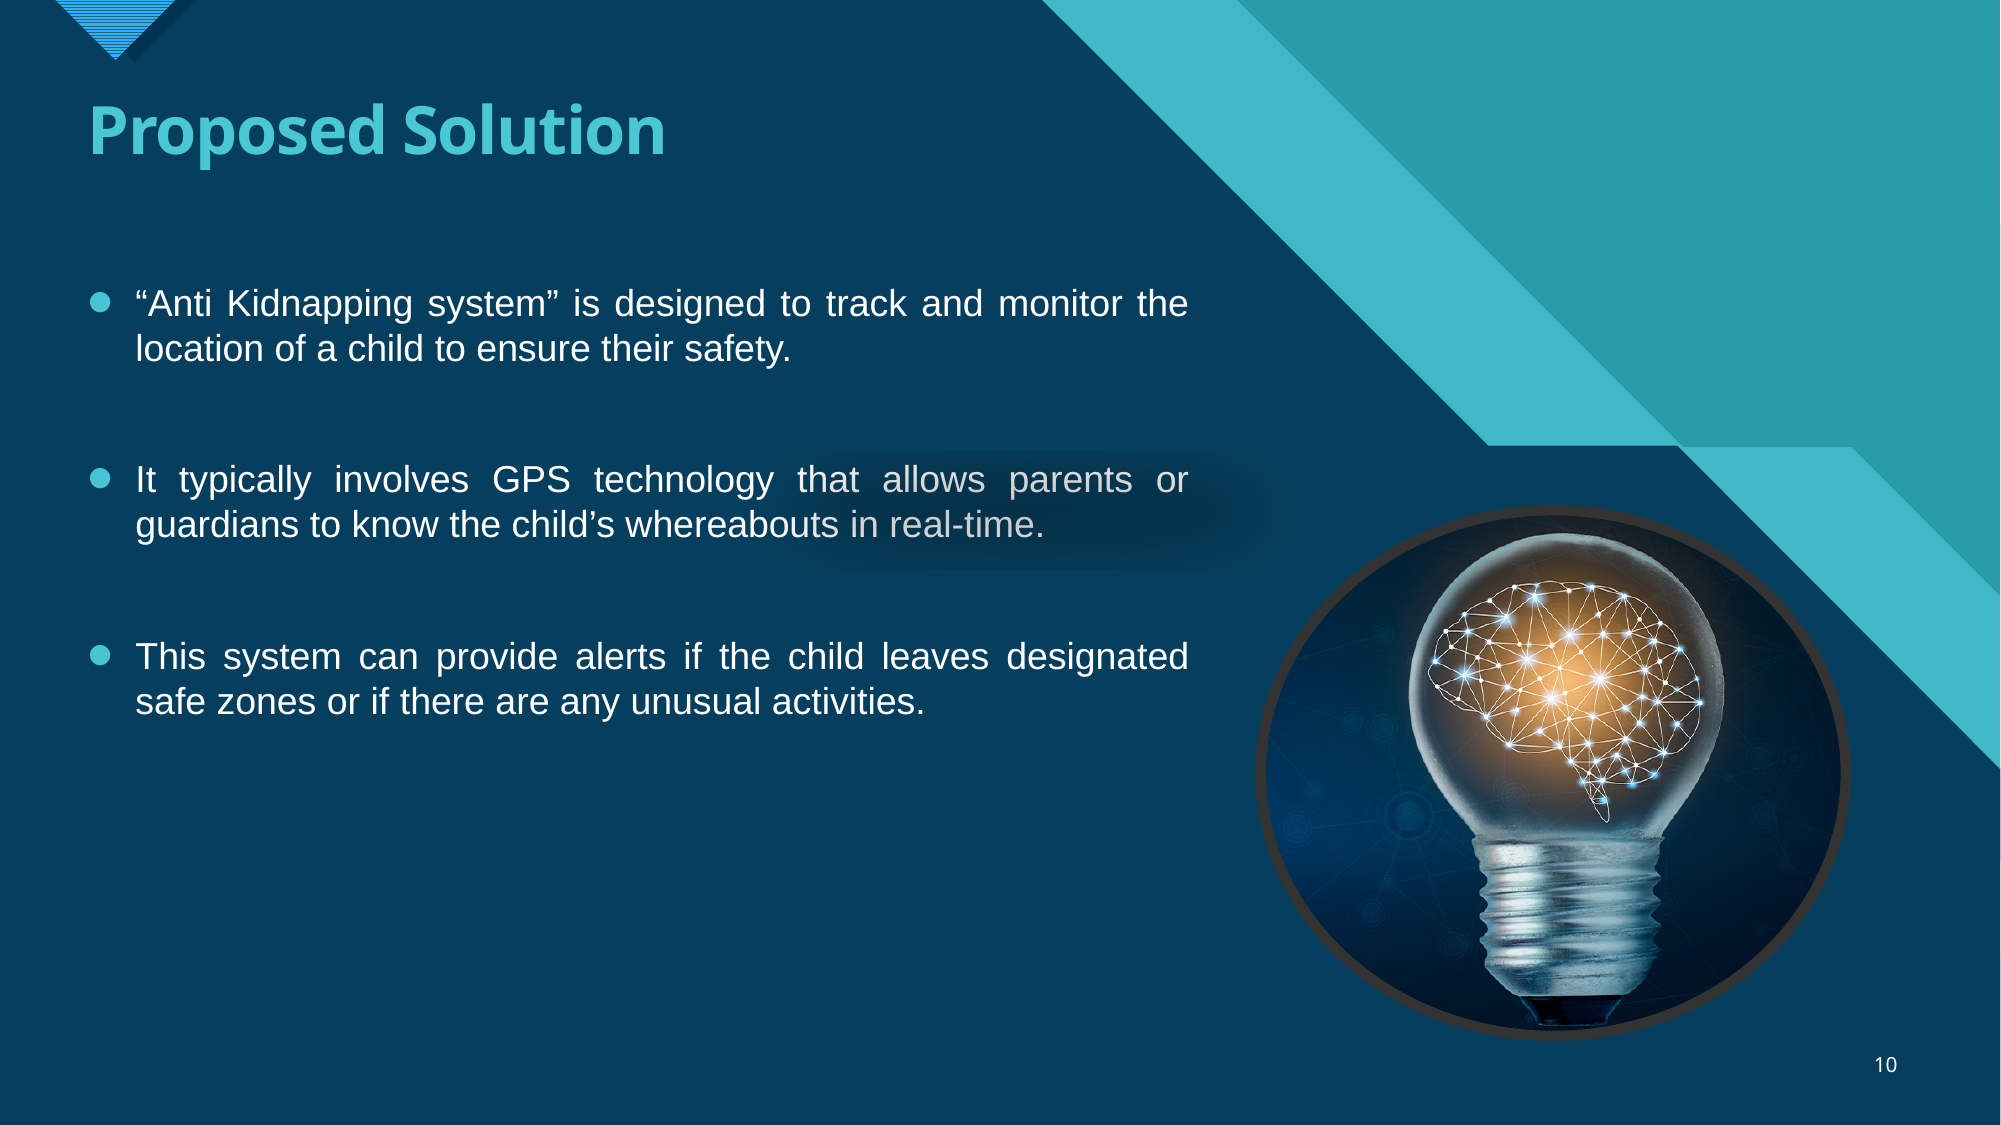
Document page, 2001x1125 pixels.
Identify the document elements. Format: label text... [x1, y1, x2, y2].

picture [1260, 510, 1846, 1036]
list “Anti Kidnapping system” is designed to track and monitor the location of a child to ensure their safety. It typically involves GPS technology that allows parents or guardians to know the child’s whereabouts in real-time. This system can provide alerts if the child leaves designated safe zones or if there are any unusual activities. [72, 271, 1205, 943]
slide_number 10 [1845, 1035, 1913, 1096]
picture [1743, 510, 1846, 613]
title Proposed Solution [72, 89, 1913, 177]
